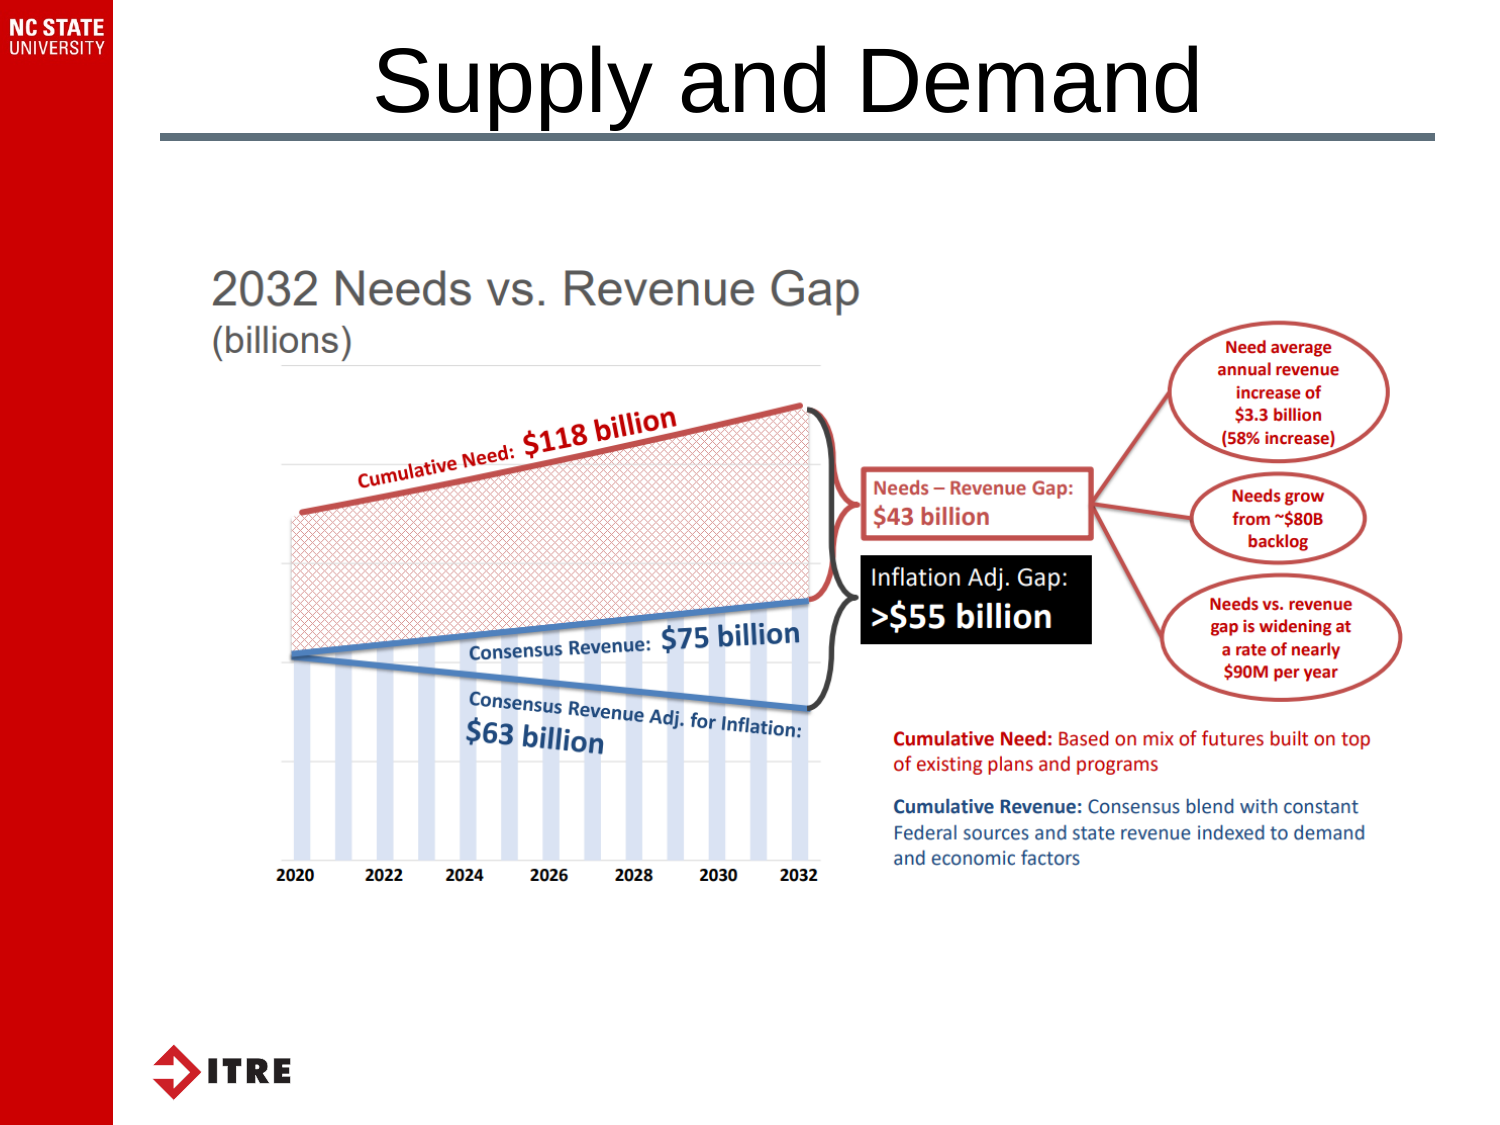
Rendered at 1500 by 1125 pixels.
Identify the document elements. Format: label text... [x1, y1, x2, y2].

picture [0, 0, 113, 1125]
picture [205, 266, 1406, 888]
title Supply and Demand [141, 24, 1436, 126]
picture [146, 1042, 297, 1102]
